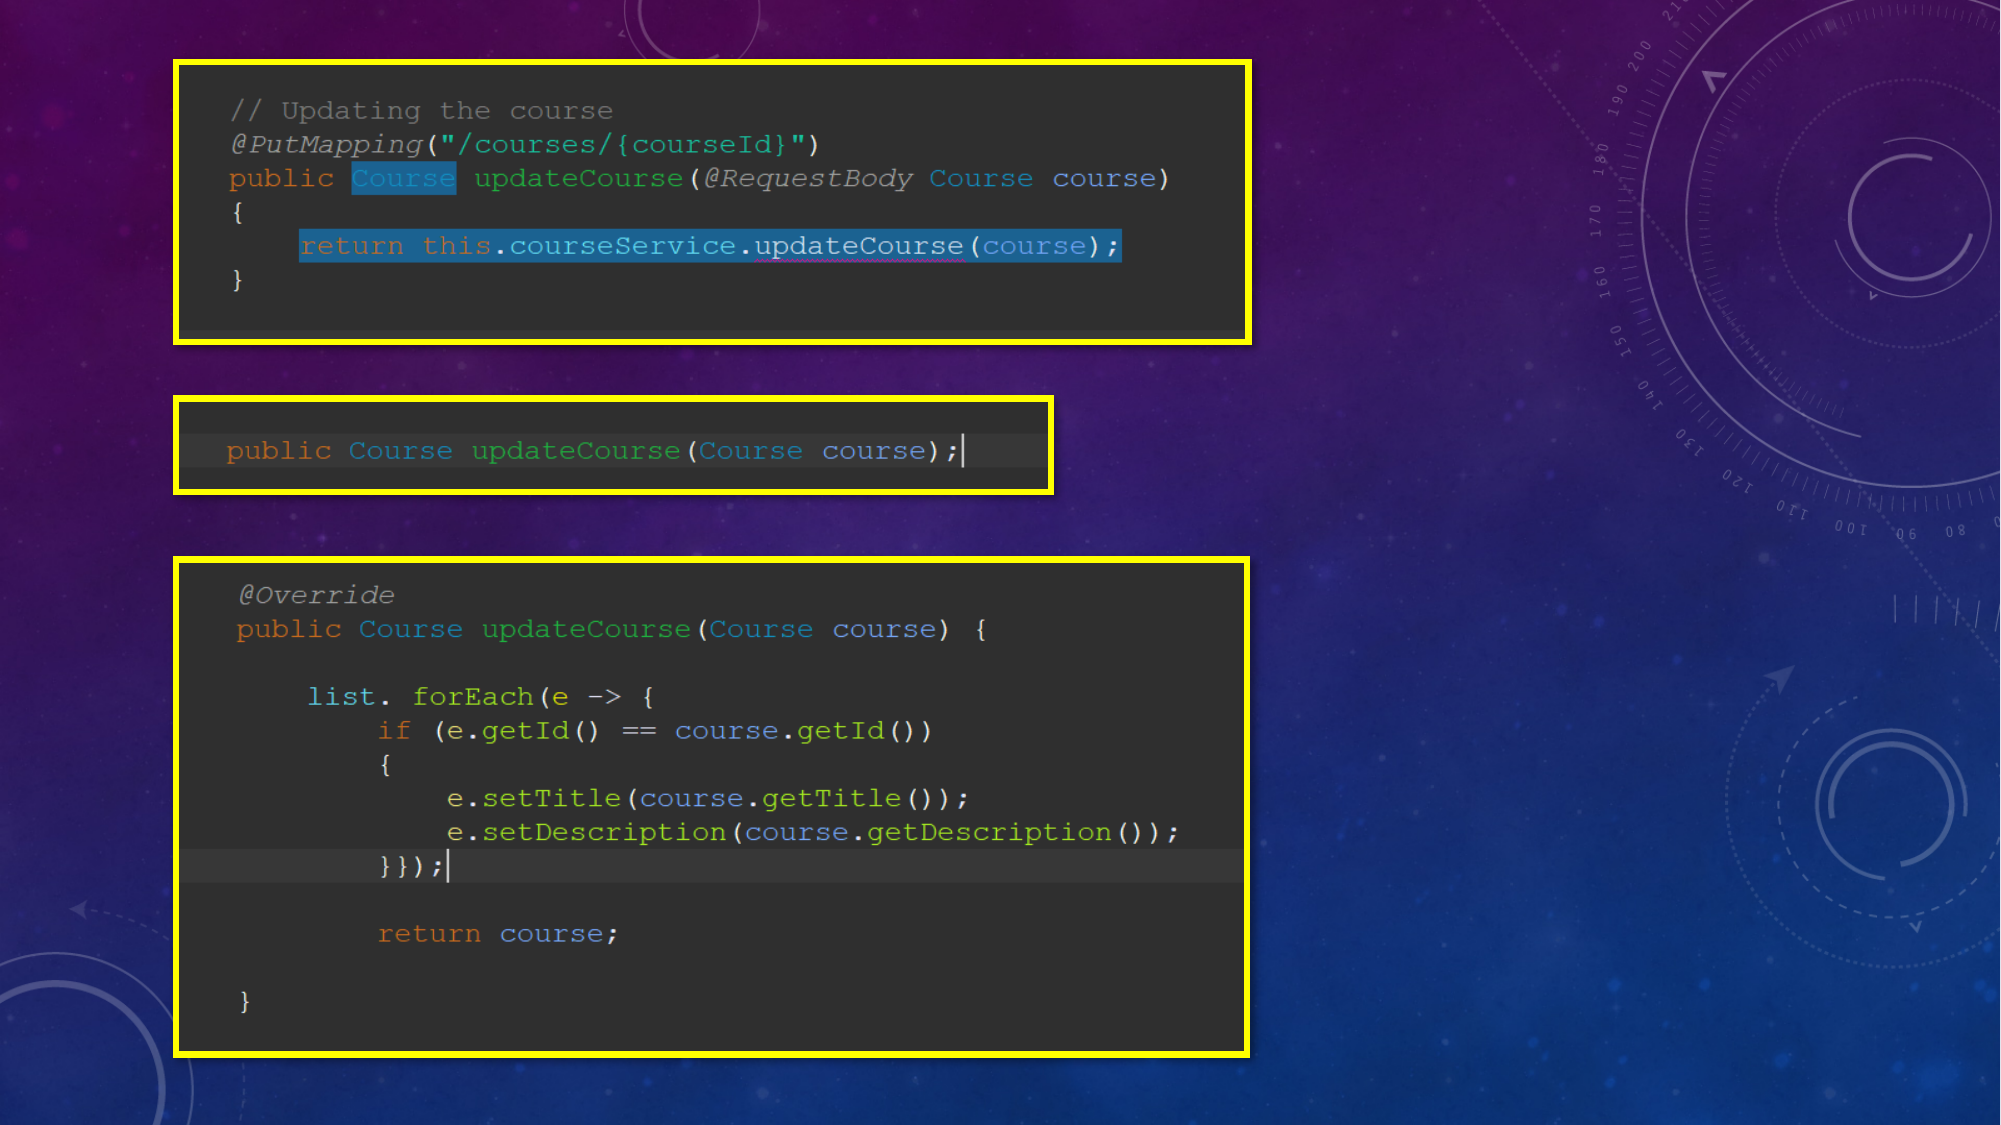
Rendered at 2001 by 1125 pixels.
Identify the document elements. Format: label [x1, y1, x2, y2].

list [178, 562, 1245, 1052]
picture [0, 0, 2001, 1125]
